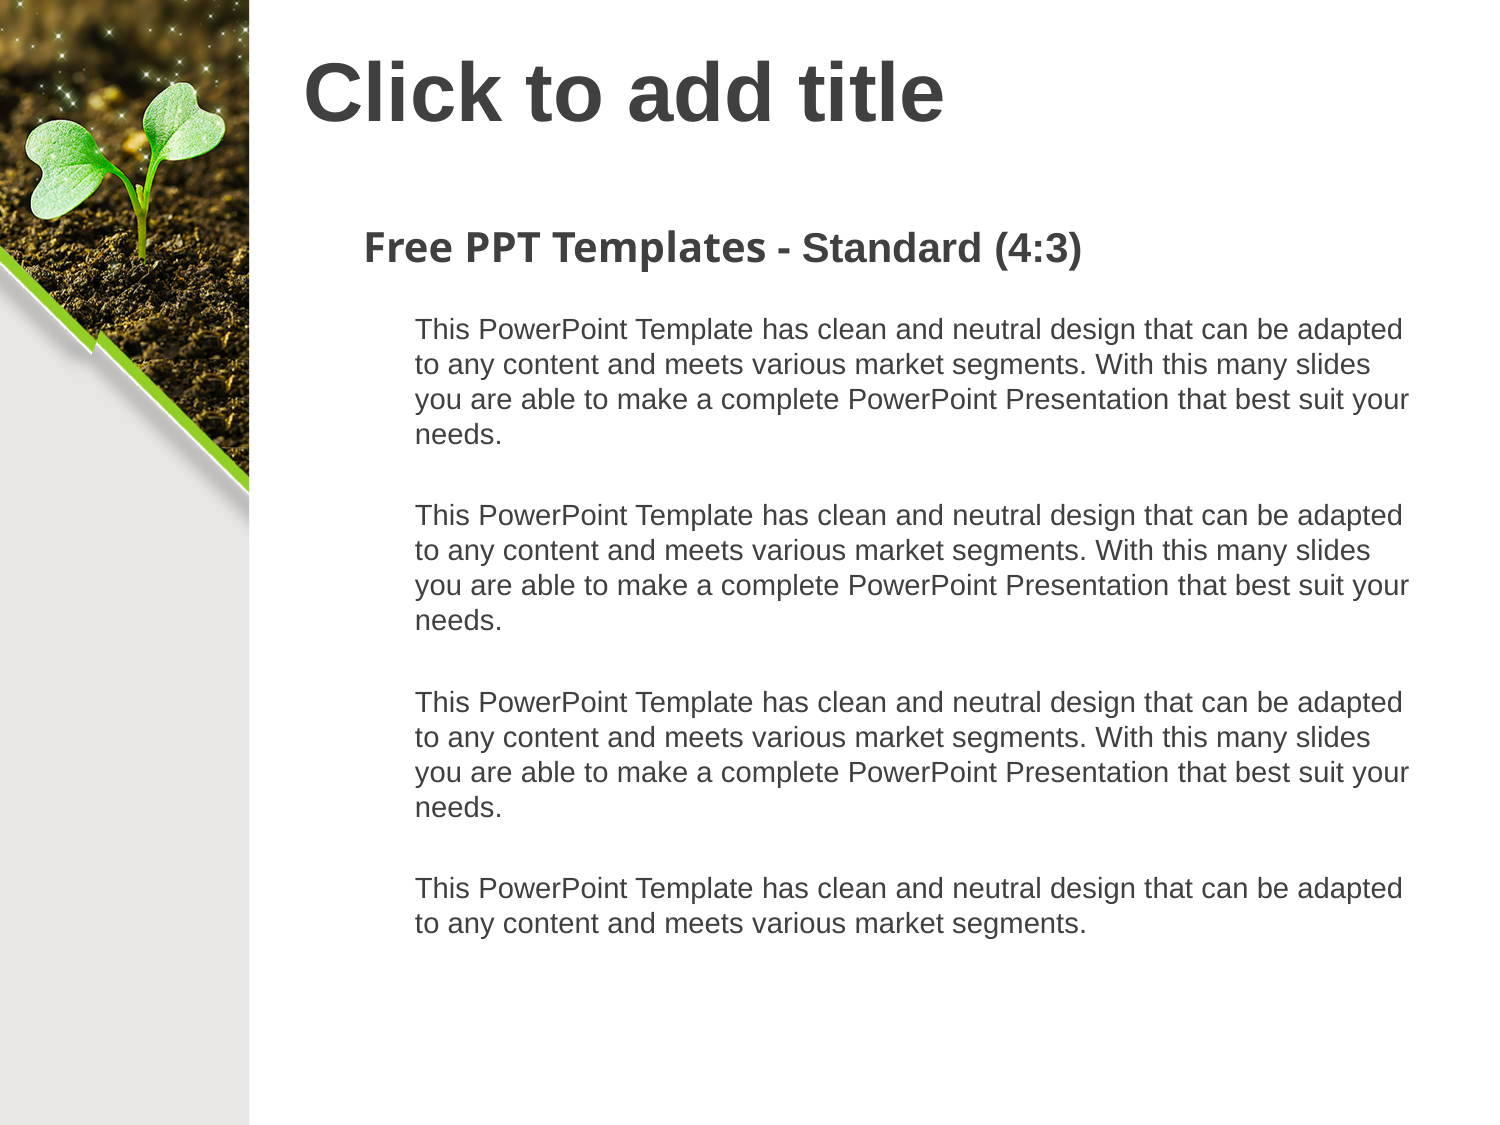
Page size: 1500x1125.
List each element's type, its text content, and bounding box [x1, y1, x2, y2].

picture [0, 0, 1500, 1125]
list This PowerPoint Template has clean and neutral design that can be adapted to any content and meets various market segments. With this many slides you are able to make a complete PowerPoint Presentation that best suit your needs. This PowerPoint Template has clean and neutral design that can be adapted to any content and meets various market segments. With this many slides you are able to make a complete PowerPoint Presentation that best suit your needs. This PowerPoint Template has clean and neutral design that can be adapted to any content and meets various market segments. With this many slides you are able to make a complete PowerPoint Presentation that best suit your needs. This PowerPoint Template has clean and neutral design that can be adapted to any content and meets various market segments. [350, 302, 1427, 984]
title Click to add title [265, 0, 1500, 176]
list Free PPT Templates - Standard (4:3) [348, 208, 1425, 284]
